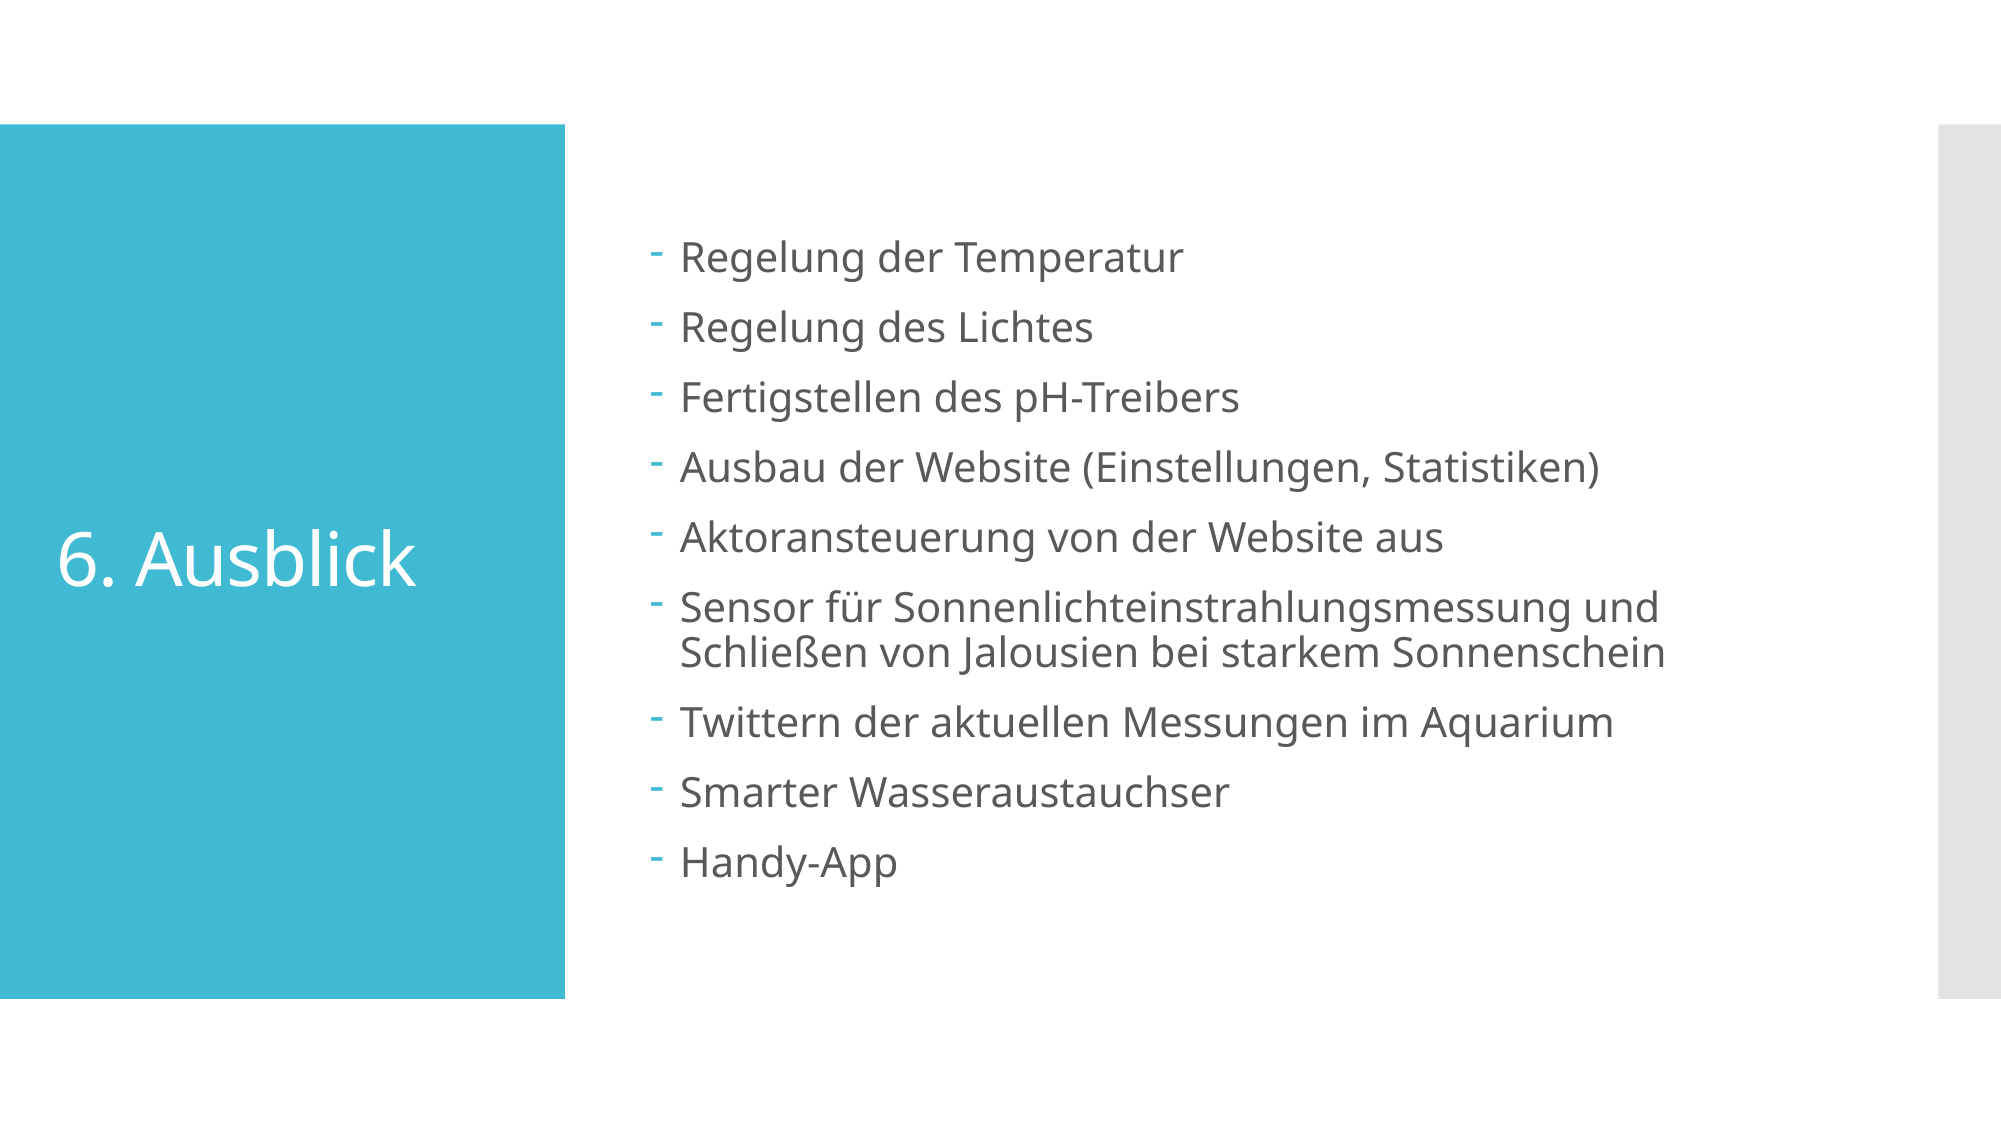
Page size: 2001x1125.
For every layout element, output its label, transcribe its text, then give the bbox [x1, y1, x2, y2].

title 6. Ausblick [41, 184, 525, 940]
list Regelung der Temperatur Regelung des Lichtes Fertigstellen des pH-Treibers Ausbau der Website (Einstellungen, Statistiken) Aktoransteuerung von der Website aus Sensor für Sonnenlichteinstrahlungsmessung und Schließen von Jalousien bei starkem Sonnenschein Twittern der aktuellen Messungen im Aquarium Smarter Wasseraustauchser Handy-App [634, 141, 1835, 982]
